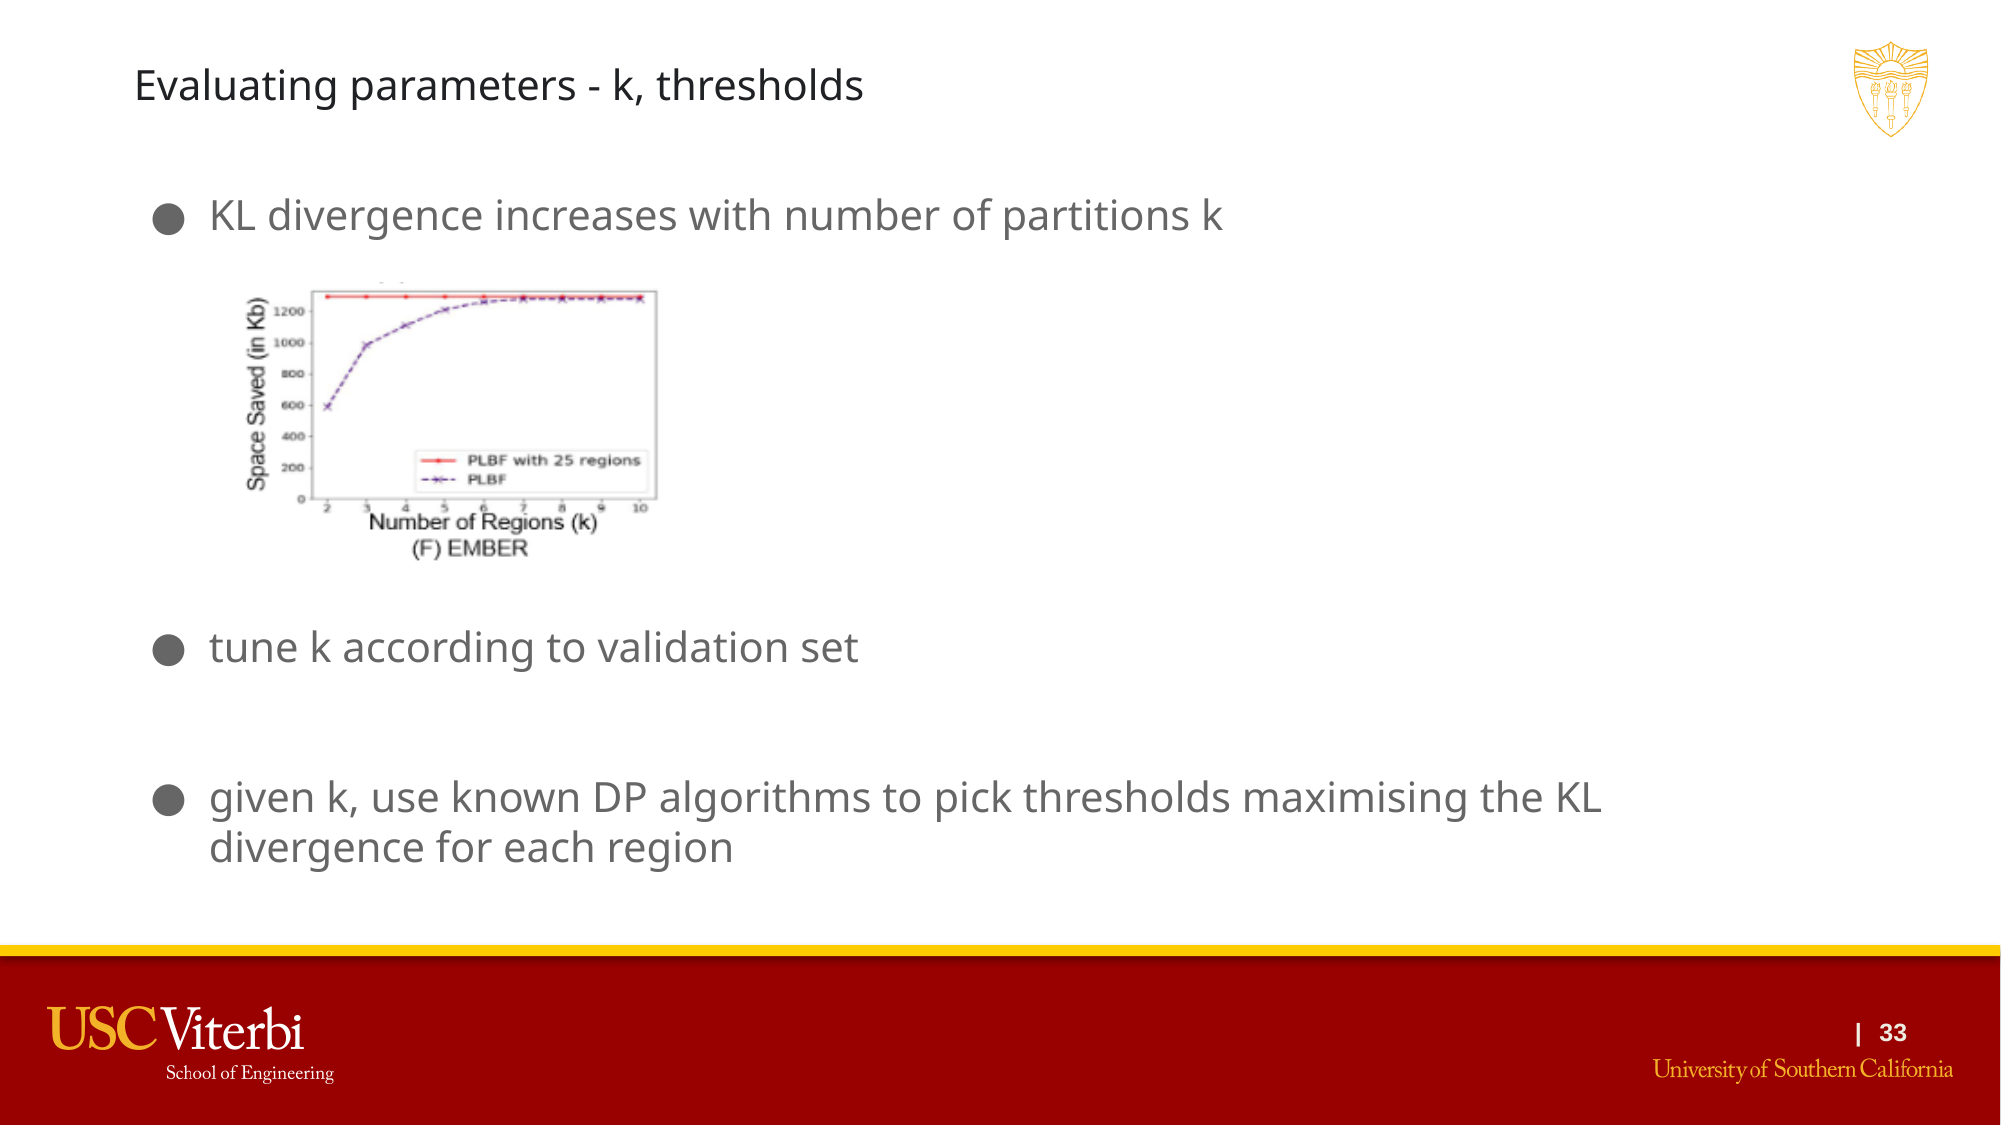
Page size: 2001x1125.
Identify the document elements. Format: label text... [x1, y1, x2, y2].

text_box tune k according to validation set given k, use known DP algorithms to pick thresholds maximising the KL divergence for each region [118, 605, 1797, 986]
picture [237, 282, 678, 566]
text_box Evaluating parameters - k, thresholds [118, 43, 1405, 174]
text_box KL divergence increases with number of partitions k [118, 174, 1797, 355]
picture [1829, 27, 1953, 151]
picture [1653, 1058, 1953, 1084]
picture [47, 1006, 334, 1084]
